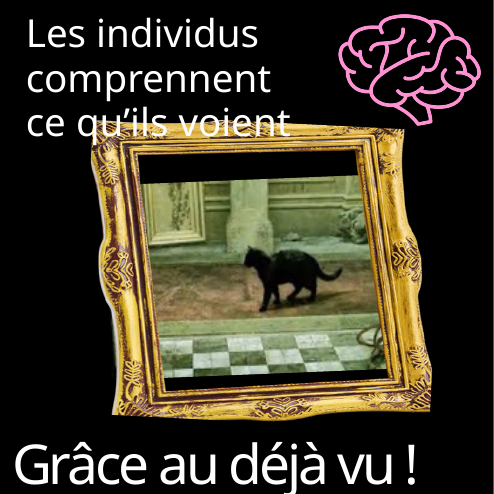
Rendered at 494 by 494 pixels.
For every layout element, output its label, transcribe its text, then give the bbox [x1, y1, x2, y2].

text_box [78, 126, 445, 418]
text_box Grâce au déjà vu ! [12, 418, 494, 494]
text_box [361, 12, 482, 126]
text_box Les individus comprennent ce qu’ils voient [25, 10, 361, 145]
